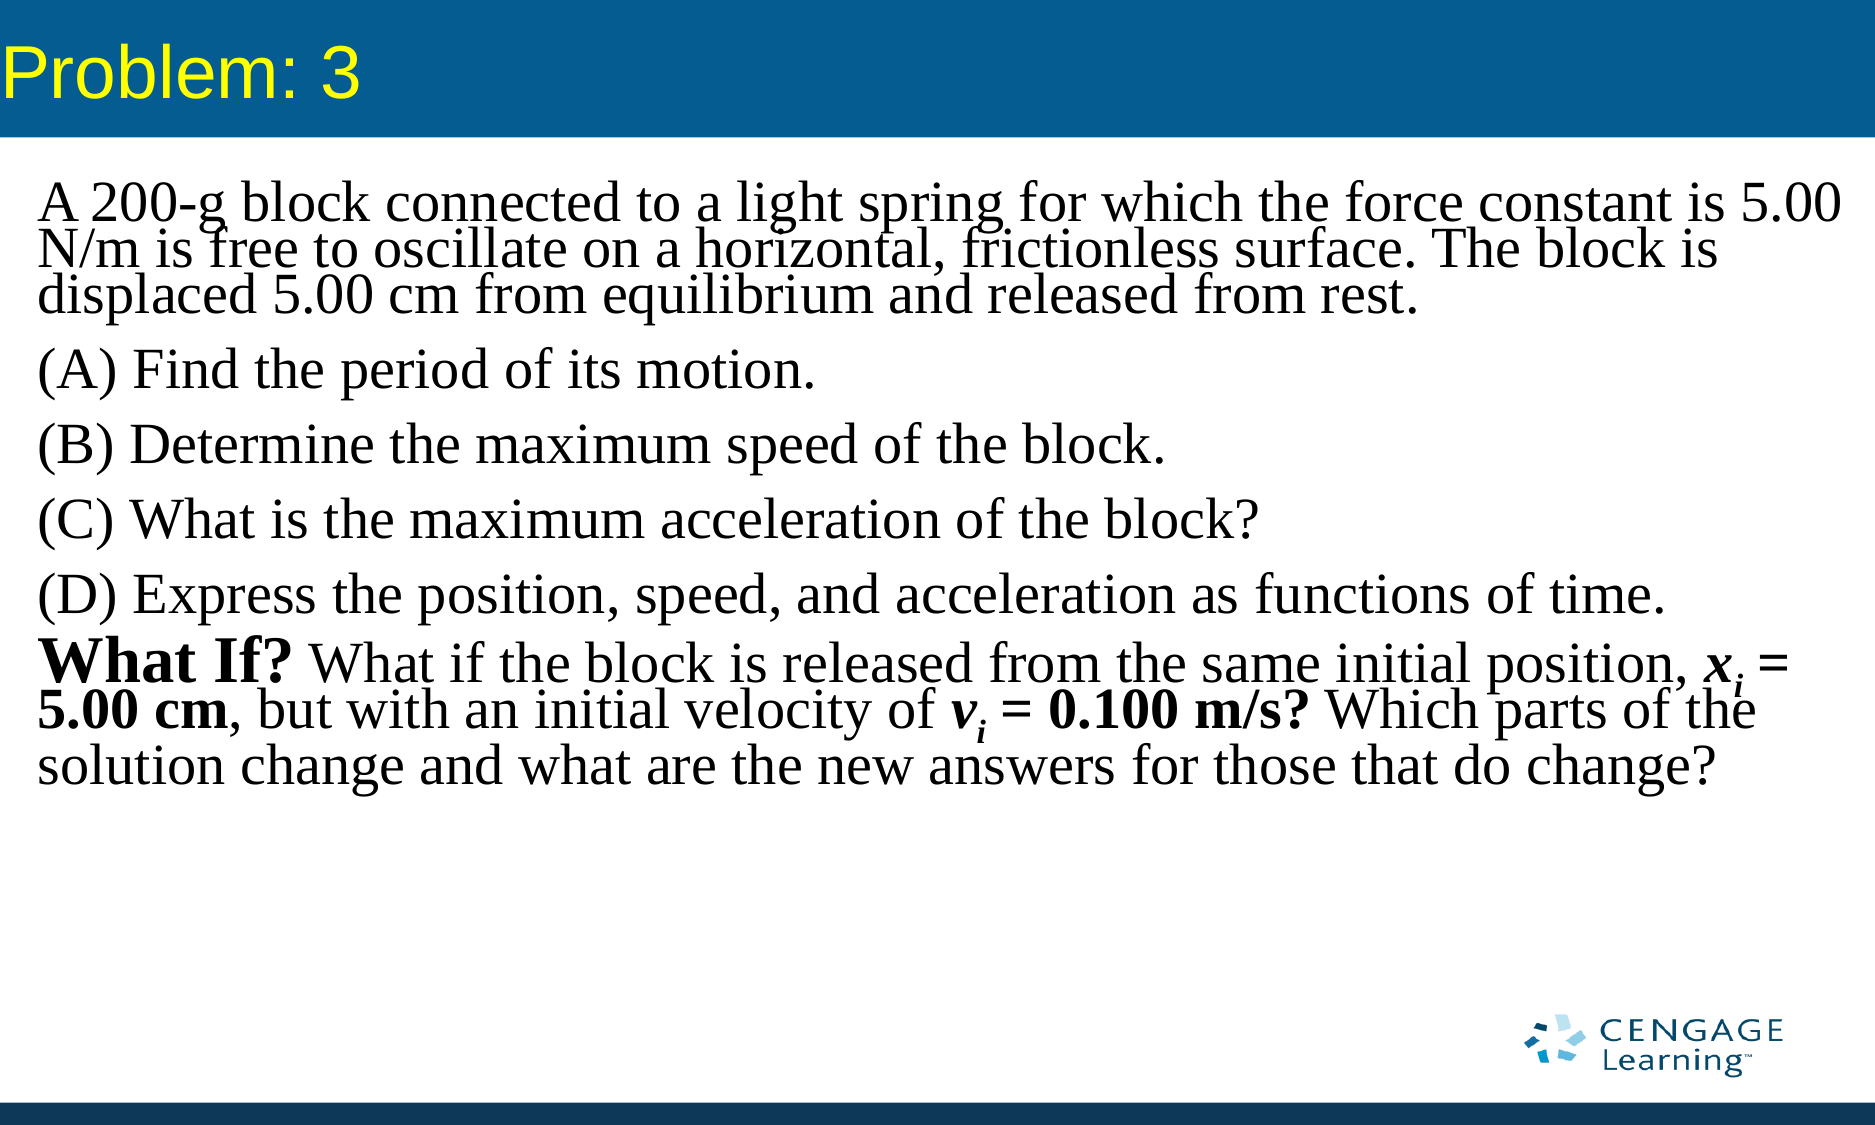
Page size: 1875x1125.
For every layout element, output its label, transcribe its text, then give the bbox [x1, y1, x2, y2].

title Problem: 3 [0, 0, 1875, 138]
picture [1494, 990, 1812, 1101]
list A 200-g block connected to a light spring for which the force constant is 5.00 N/m is free to oscillate on a horizontal, frictionless surface. The block is displaced 5.00 cm from equilibrium and released from rest. Find the period of its motion. Determine the maximum speed of the block. What is the maximum acceleration of the block? Express the position, speed, and acceleration as functions of time. What If? What if the block is released from the same initial position, xi = 5.00 cm, but with an initial velocity of vi = 0.100 m/s? Which parts of the solution change and what are the new answers for those that do change? [37, 187, 1850, 875]
